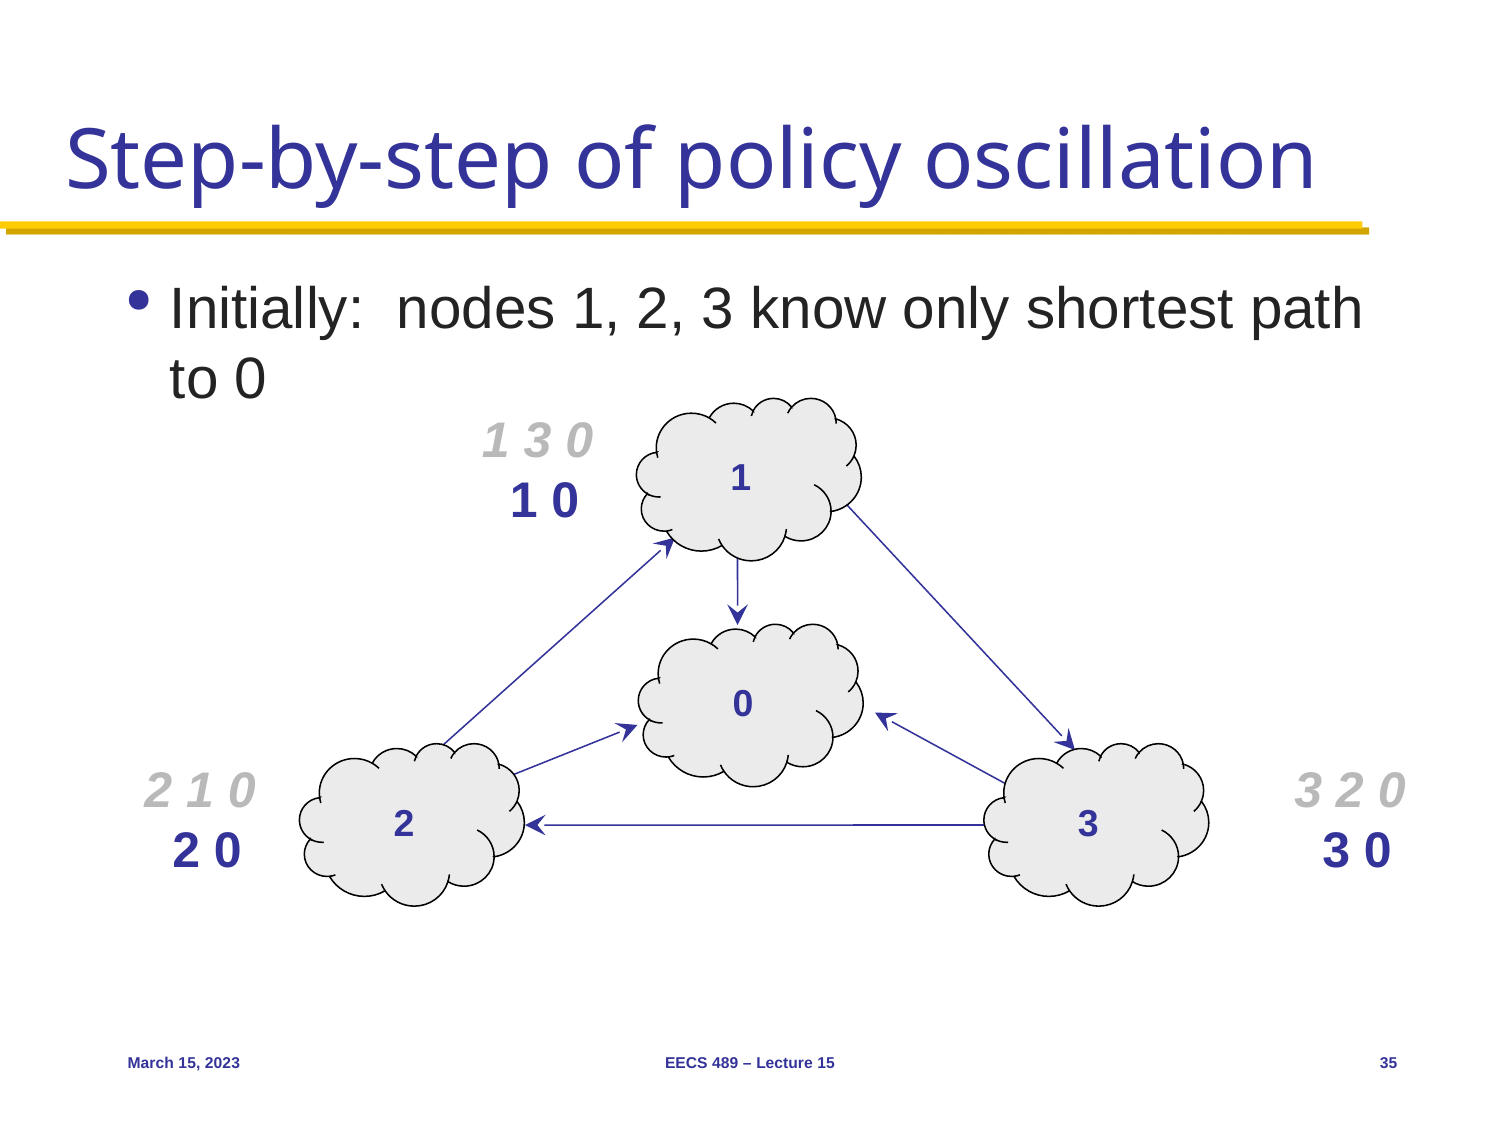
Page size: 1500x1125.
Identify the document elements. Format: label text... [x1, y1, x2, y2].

list Initially: nodes 1, 2, 3 know only shortest path to 0 [112, 262, 1413, 988]
slide_number 35 [1312, 1024, 1413, 1101]
text_box 2 1 0 2 0 [129, 749, 271, 885]
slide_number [112, 1024, 426, 1101]
footer EECS 489 – Lecture 15 [512, 1024, 988, 1101]
title Step-by-step of policy oscillation [49, 24, 1451, 213]
text_box 3 2 0 3 0 [1279, 749, 1421, 885]
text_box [299, 398, 1210, 907]
